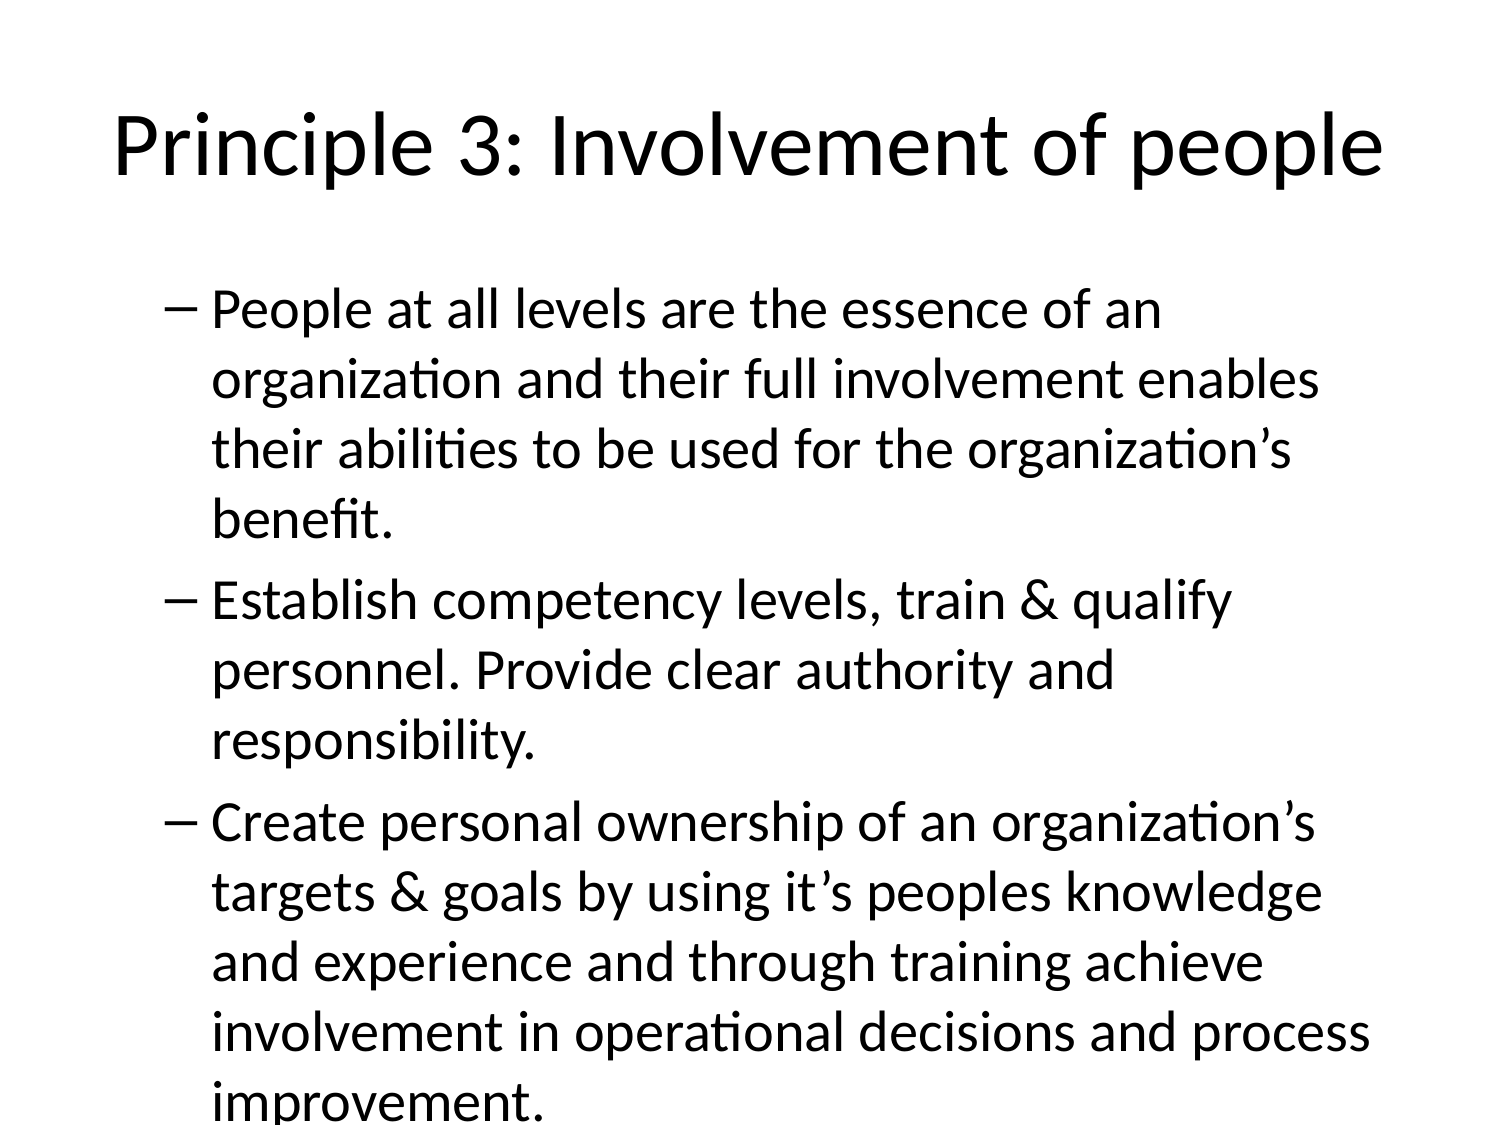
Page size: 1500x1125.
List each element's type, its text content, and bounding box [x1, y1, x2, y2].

text_box Principle 3: Involvement of people [75, 45, 1425, 233]
text_box People at all levels are the essence of an organization and their full involvement enables their abilities to be used for the organization’s benefit. Establish competency levels, train & qualify personnel. Provide clear authority and responsibility. Create personal ownership of an organization’s targets & goals by using it’s peoples knowledge and experience and through training achieve involvement in operational decisions and process improvement. [75, 262, 1425, 1005]
